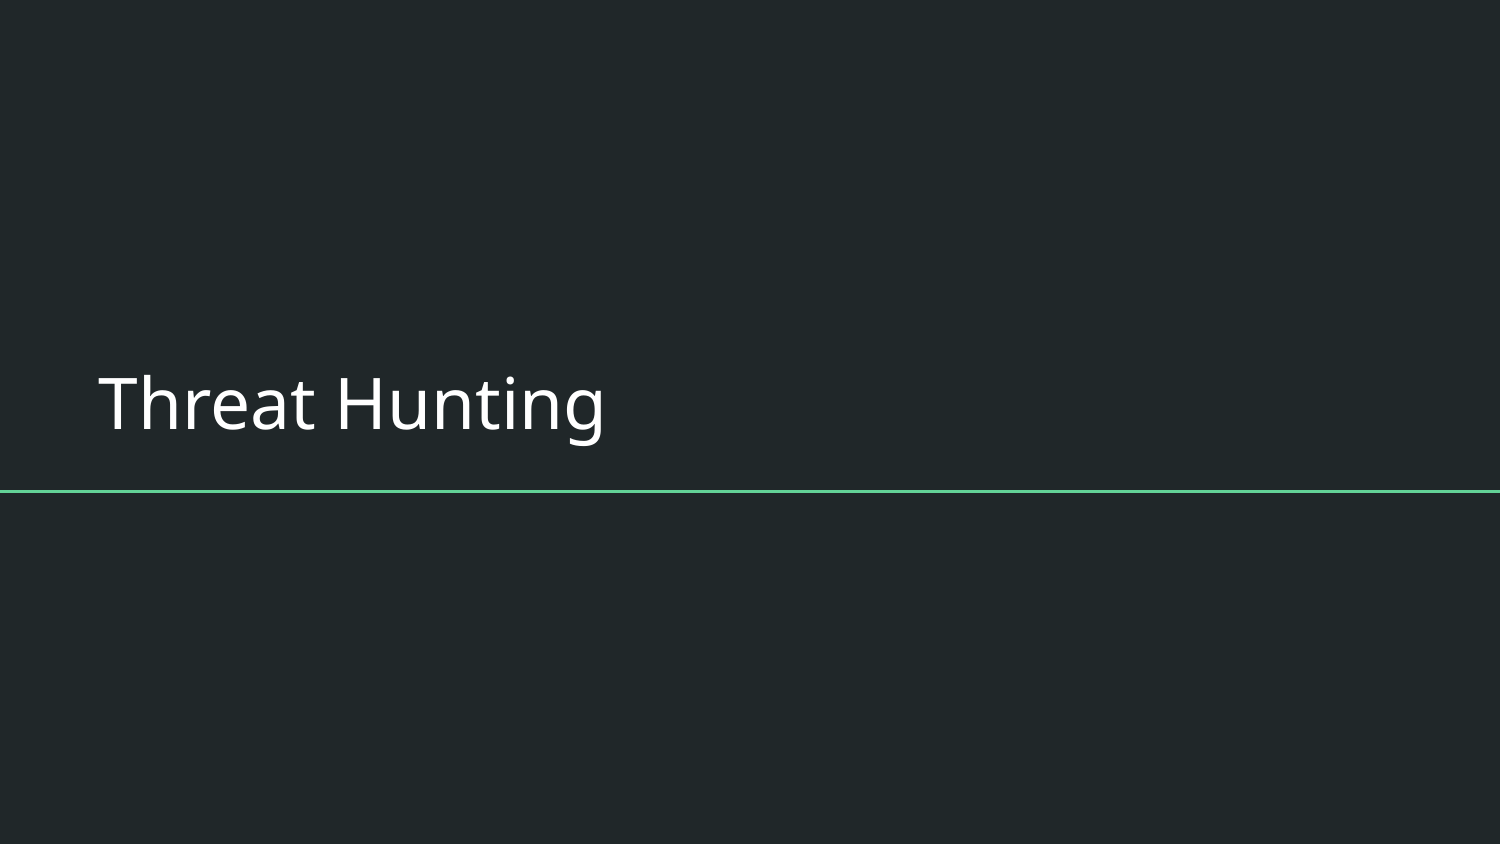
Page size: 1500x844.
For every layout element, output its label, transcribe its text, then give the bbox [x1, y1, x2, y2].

title Threat Hunting [83, 337, 1417, 466]
